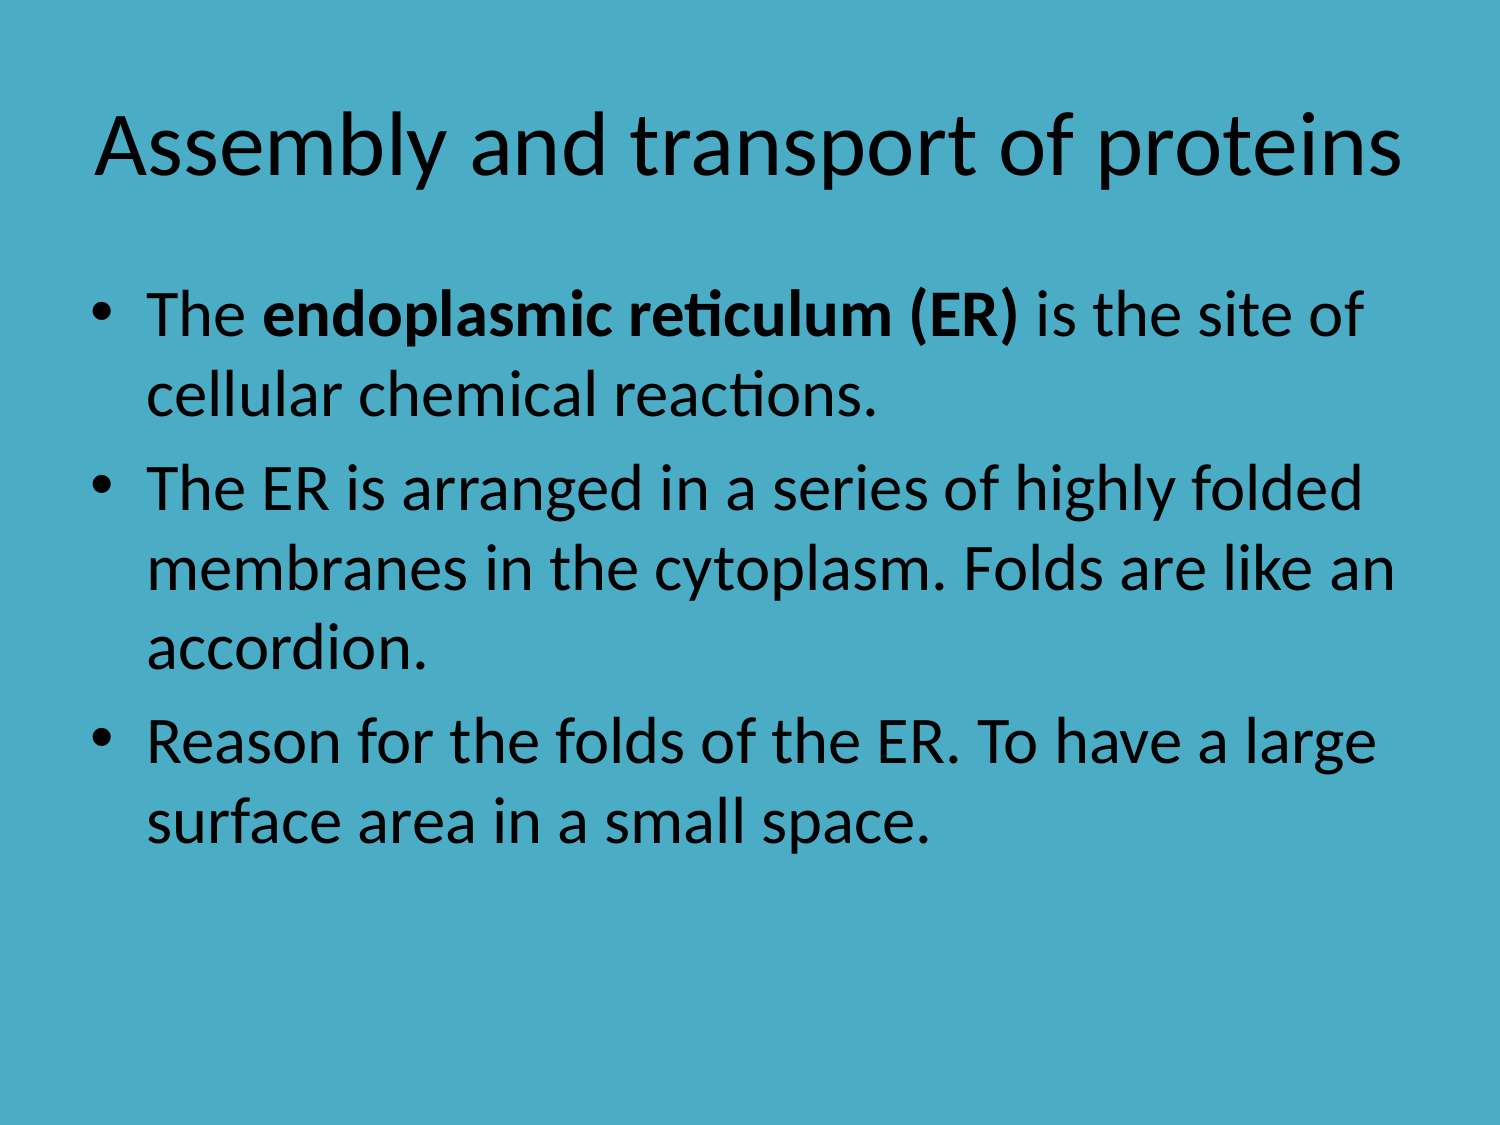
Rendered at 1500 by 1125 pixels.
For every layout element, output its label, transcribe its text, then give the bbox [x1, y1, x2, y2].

list The endoplasmic reticulum (ER) is the site of cellular chemical reactions. The ER is arranged in a series of highly folded membranes in the cytoplasm. Folds are like an accordion. Reason for the folds of the ER. To have a large surface area in a small space. [75, 262, 1425, 1005]
title Assembly and transport of proteins [75, 45, 1425, 233]
